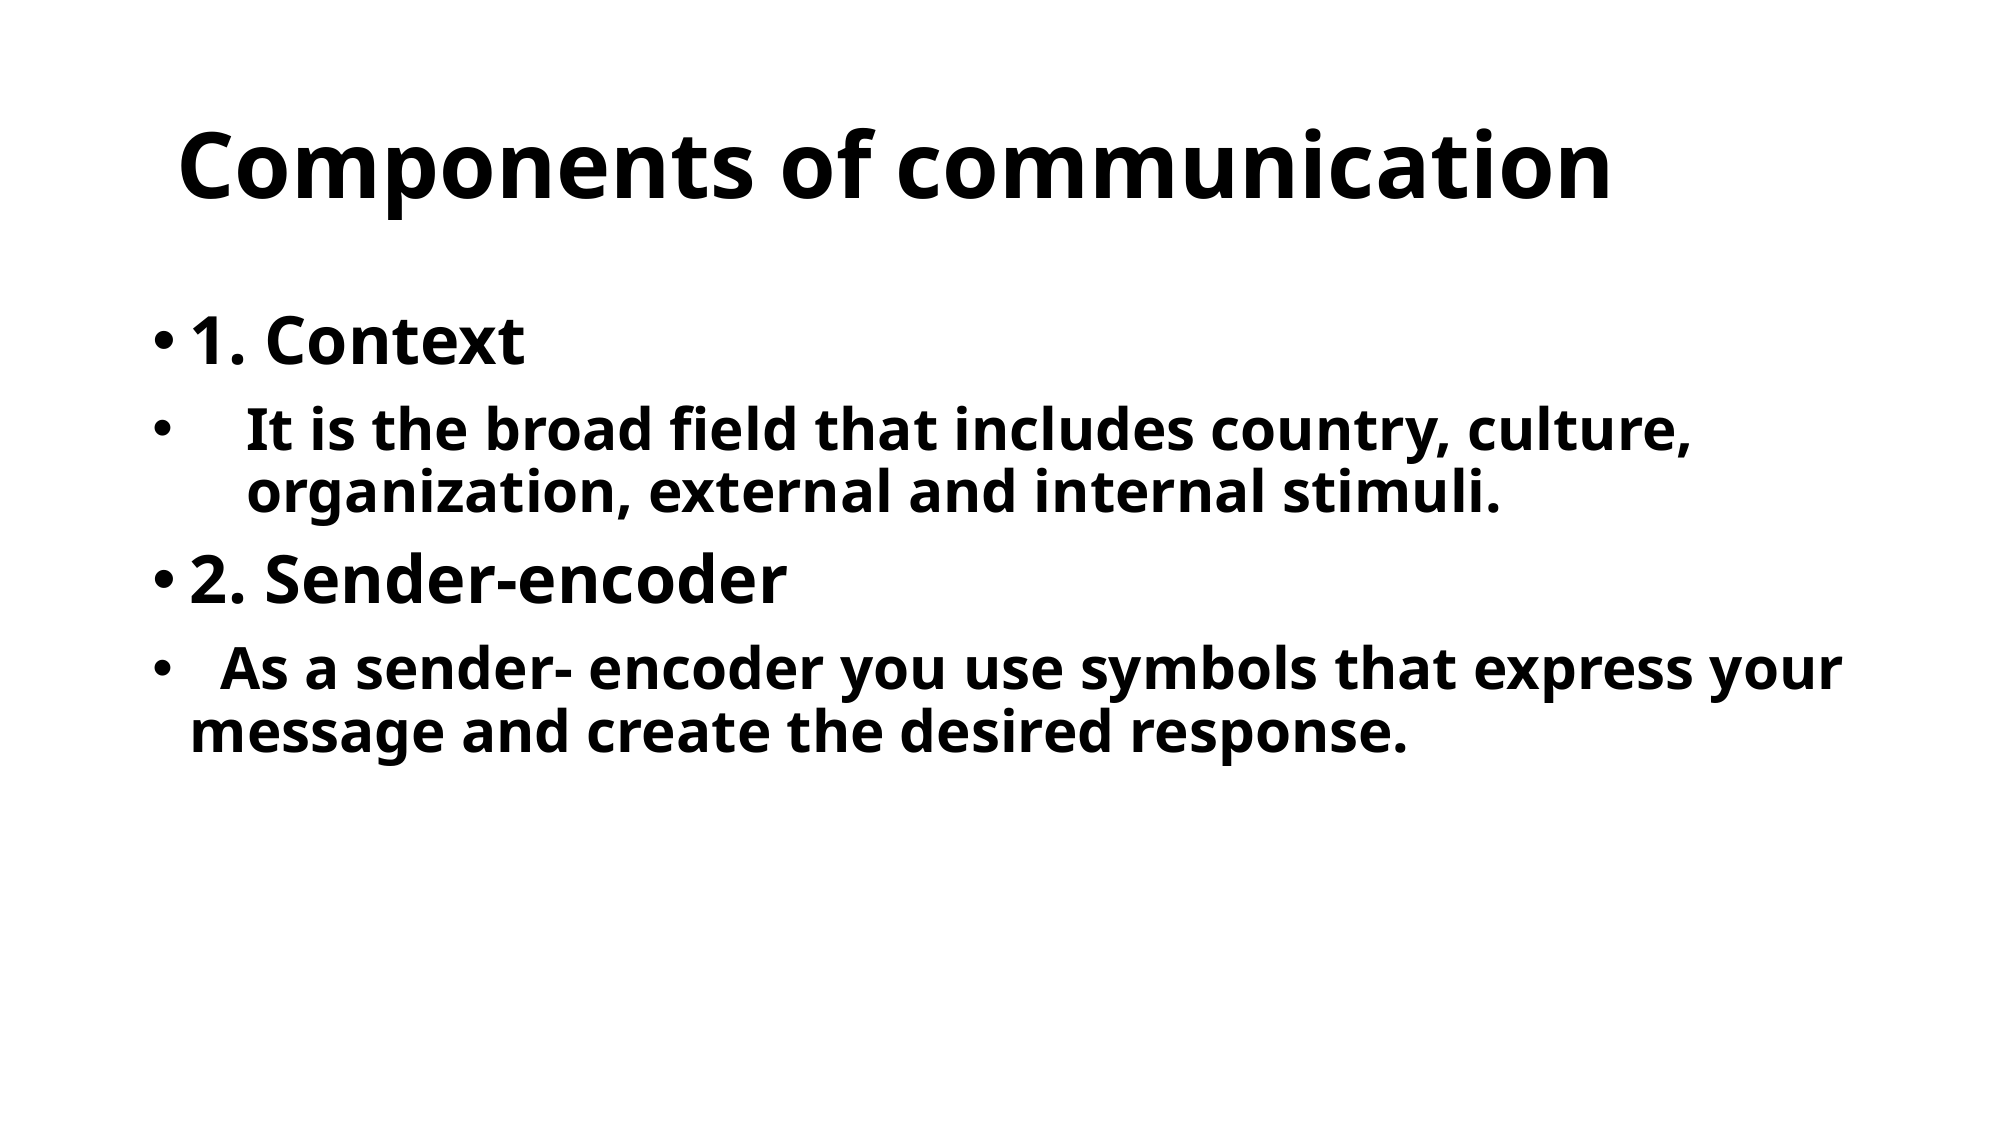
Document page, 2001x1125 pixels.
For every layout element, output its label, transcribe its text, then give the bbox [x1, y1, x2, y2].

list 1. Context It is the broad field that includes country, culture, organization, external and internal stimuli. 2. Sender-encoder As a sender- encoder you use symbols that express your message and create the desired response. [137, 299, 1863, 1014]
title Components of communication [137, 59, 1863, 278]
